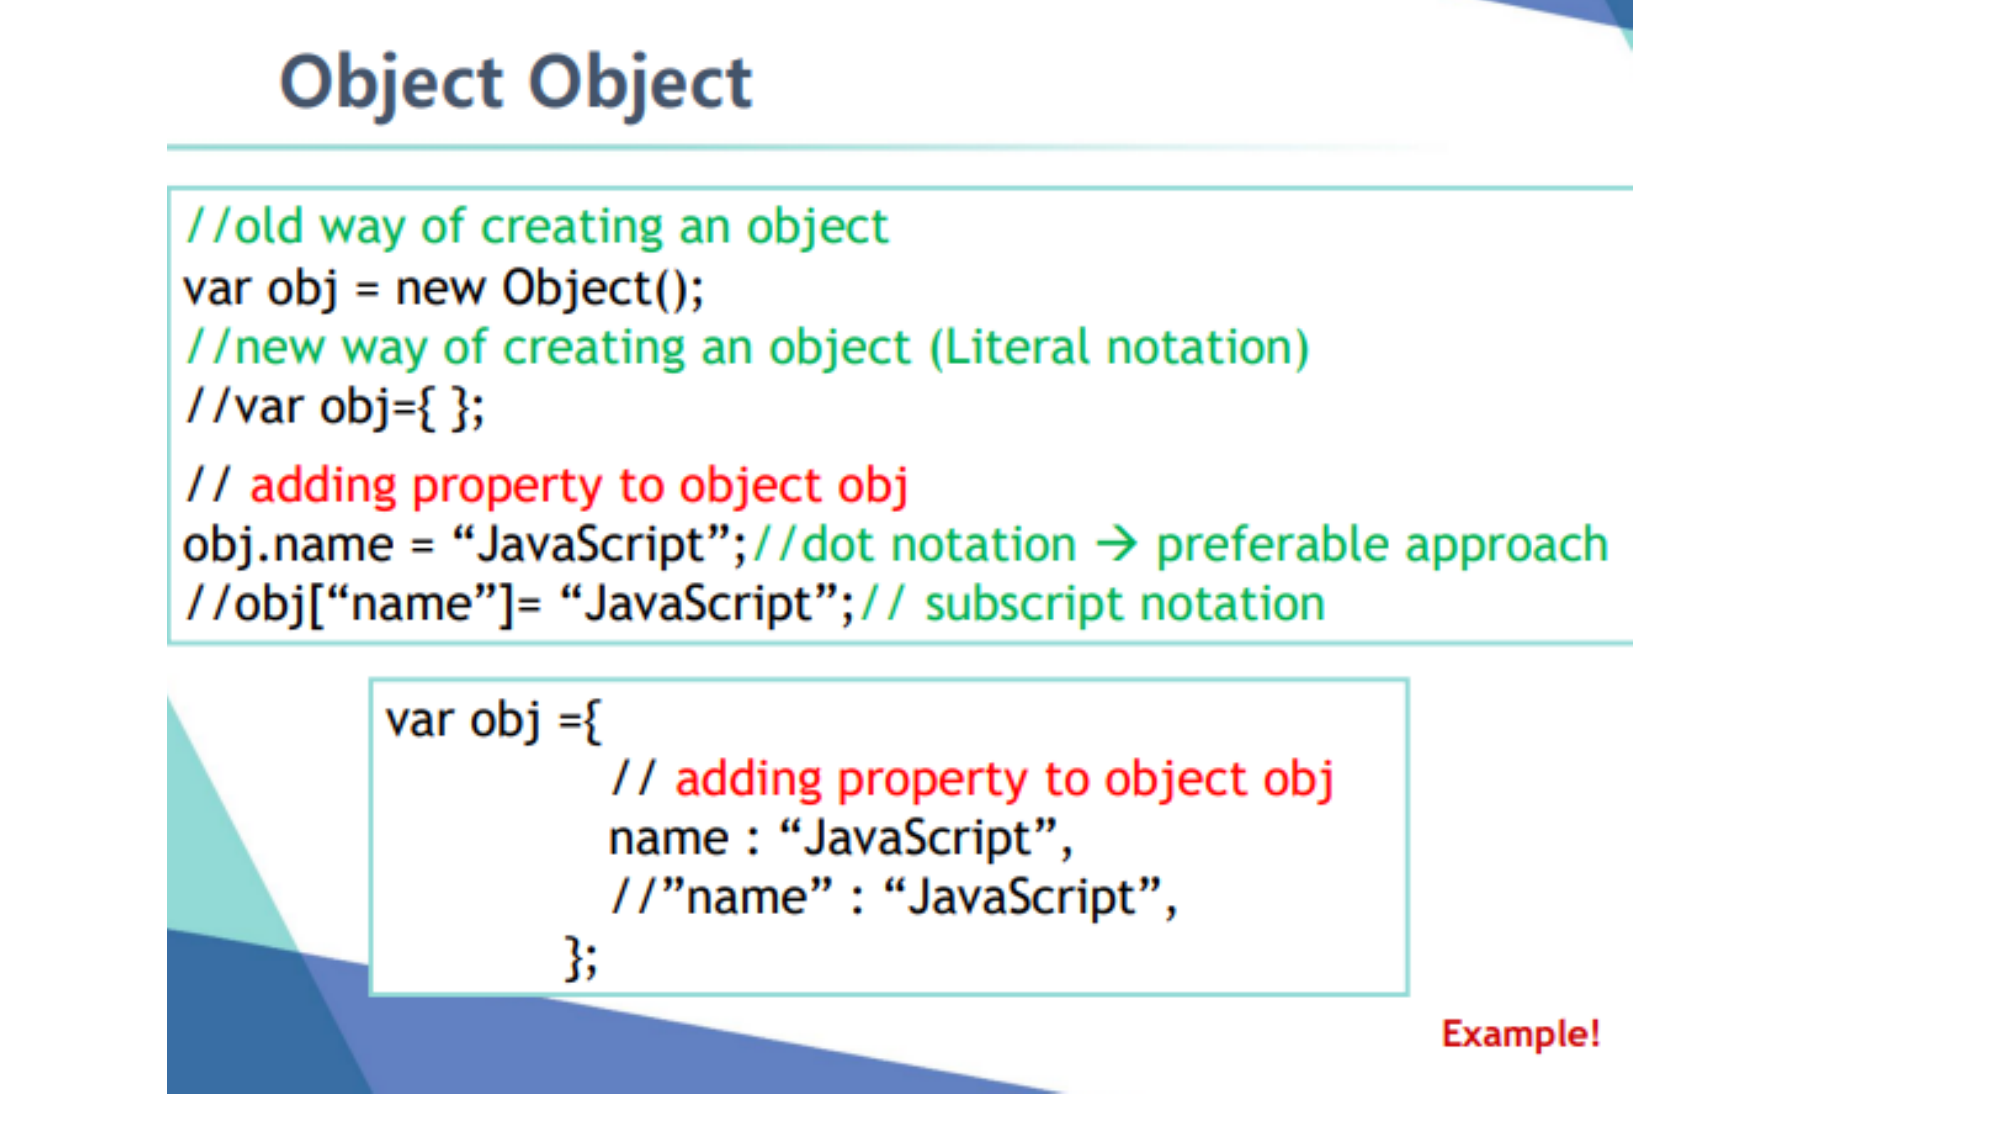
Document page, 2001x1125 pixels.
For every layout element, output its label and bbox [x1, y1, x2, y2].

picture [167, 0, 1633, 1094]
